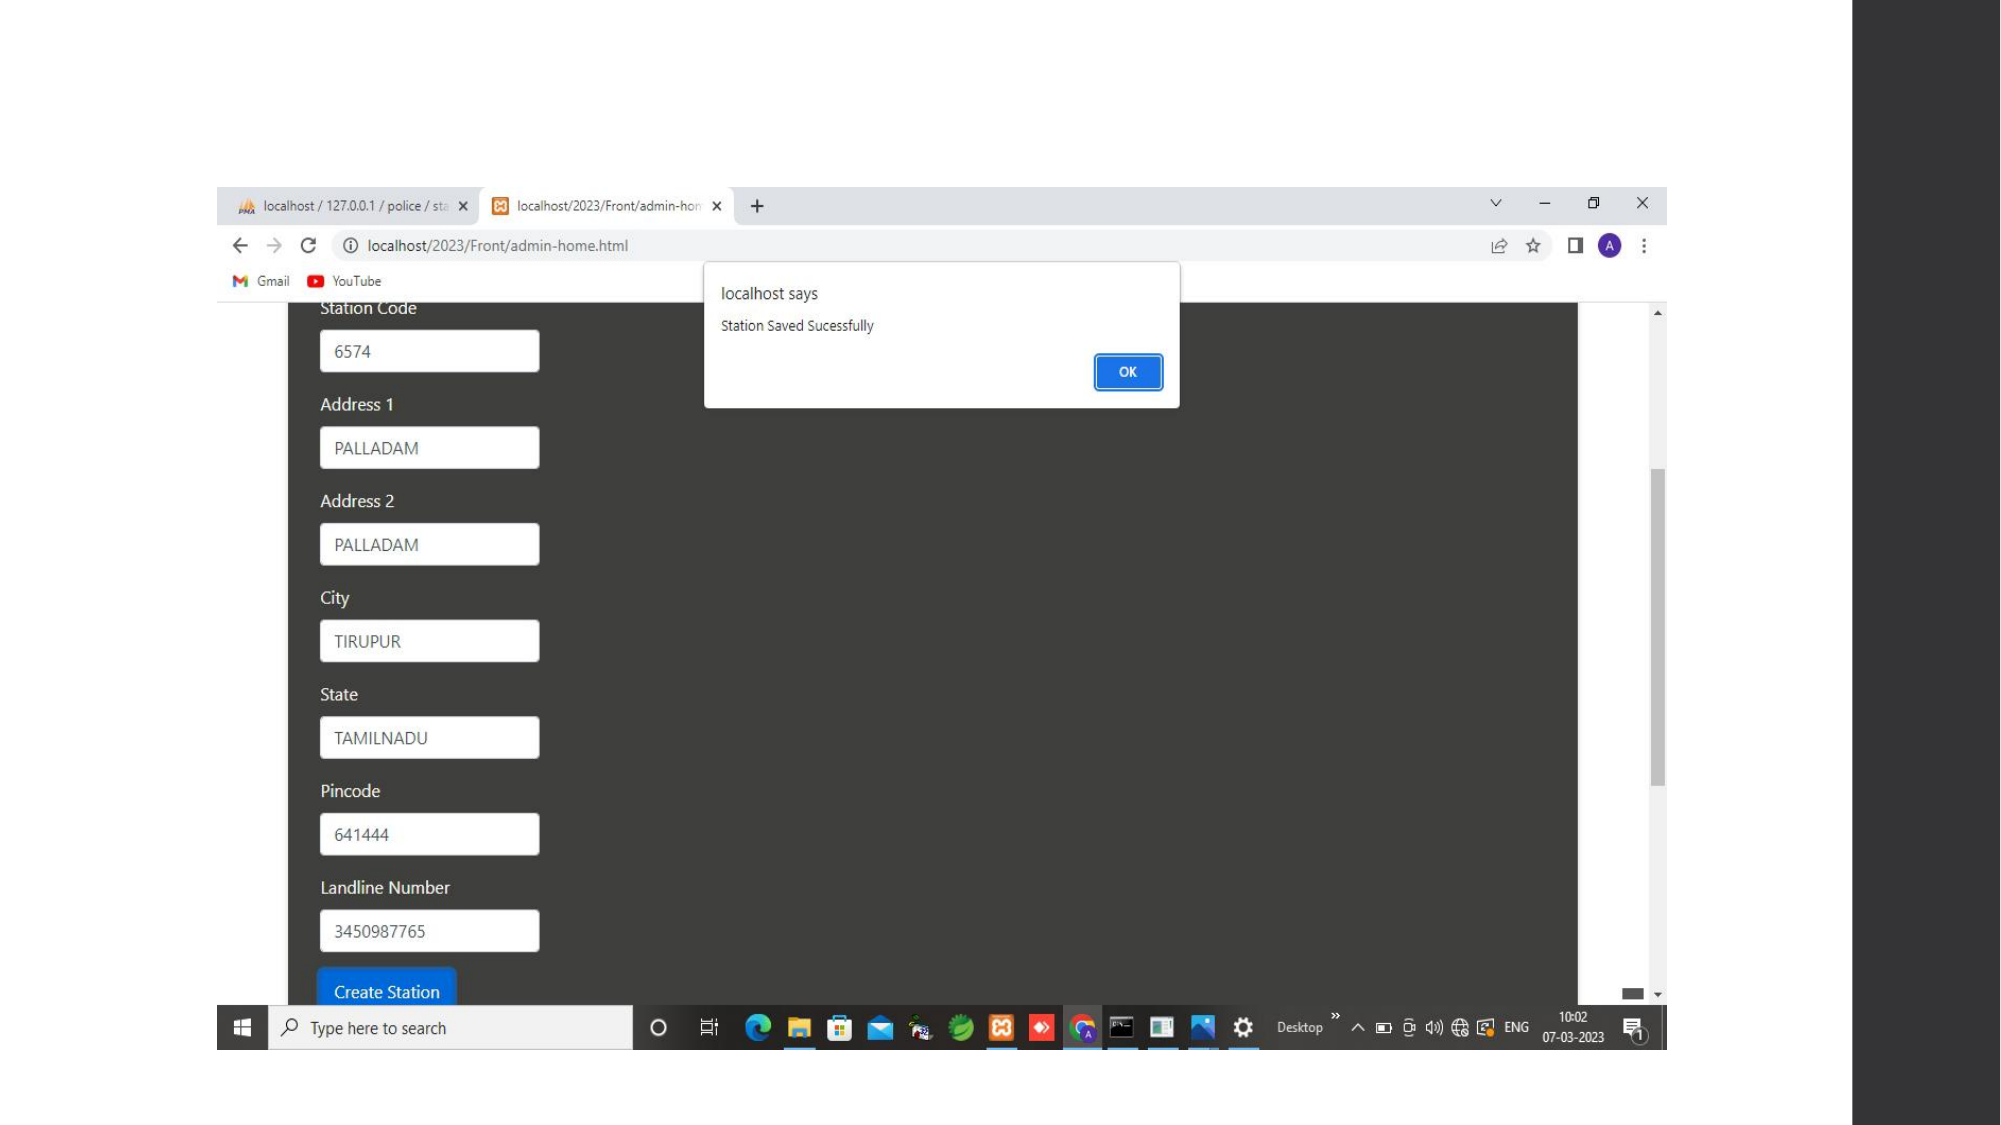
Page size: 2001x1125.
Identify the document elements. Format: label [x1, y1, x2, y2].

picture [217, 187, 1667, 1050]
